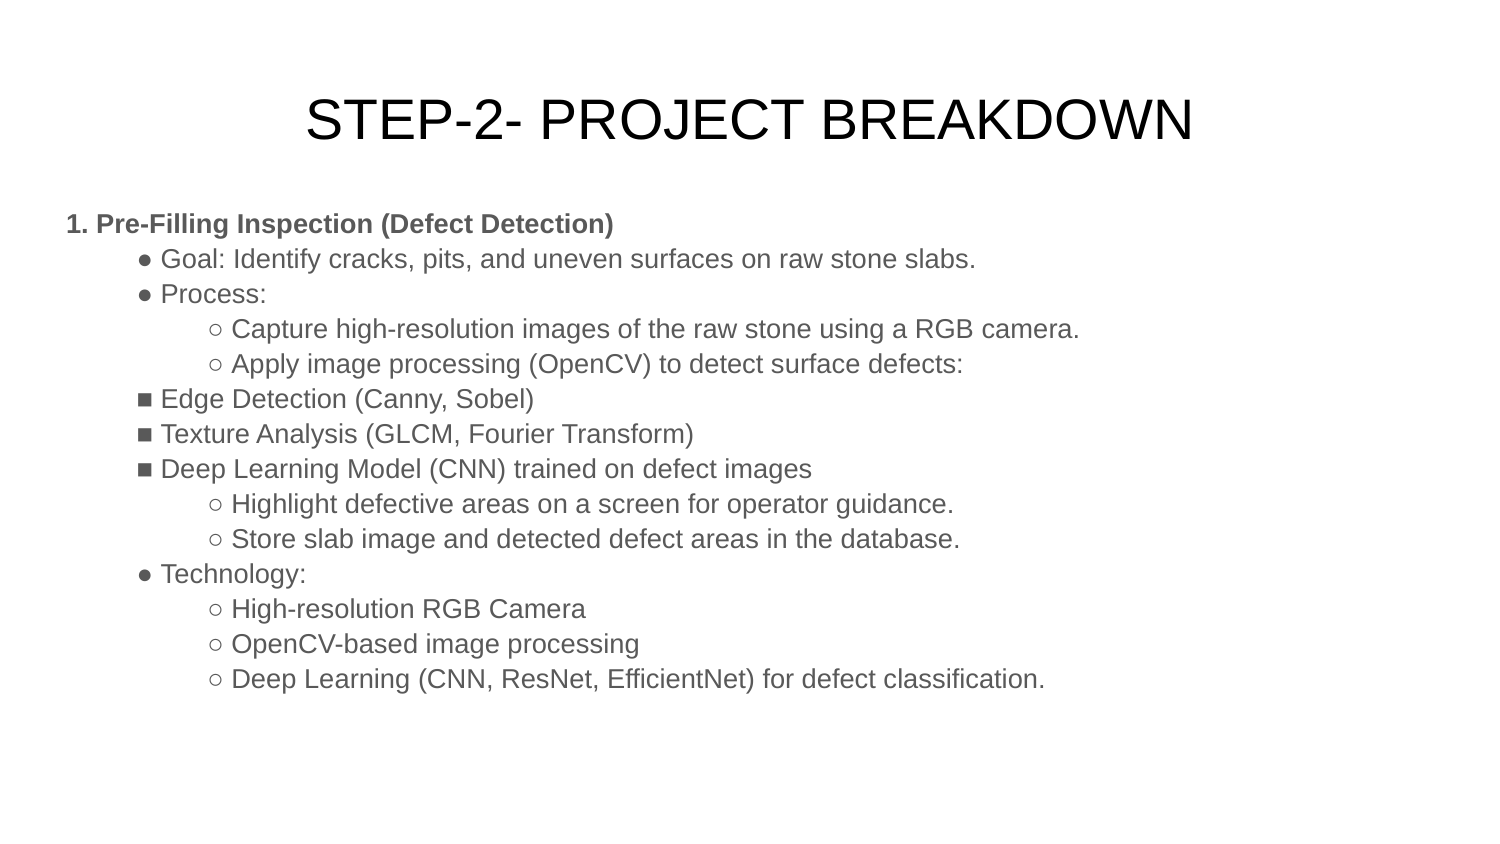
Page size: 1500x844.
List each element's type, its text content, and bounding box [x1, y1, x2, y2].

title STEP-2- PROJECT BREAKDOWN [51, 72, 1449, 167]
list 1. Pre-Filling Inspection (Defect Detection) ● Goal: Identify cracks, pits, and uneven surfaces on raw stone slabs. ● Process: ○ Capture high-resolution images of the raw stone using a RGB camera. ○ Apply image processing (OpenCV) to detect surface defects: ■ Edge Detection (Canny, Sobel) ■ Texture Analysis (GLCM, Fourier Transform) ■ Deep Learning Model (CNN) trained on defect images ○ Highlight defective areas on a screen for operator guidance. ○ Store slab image and detected defect areas in the database. ● Technology: ○ High-resolution RGB Camera ○ OpenCV-based image processing ○ Deep Learning (CNN, ResNet, EfficientNet) for defect classification. [51, 189, 1449, 750]
